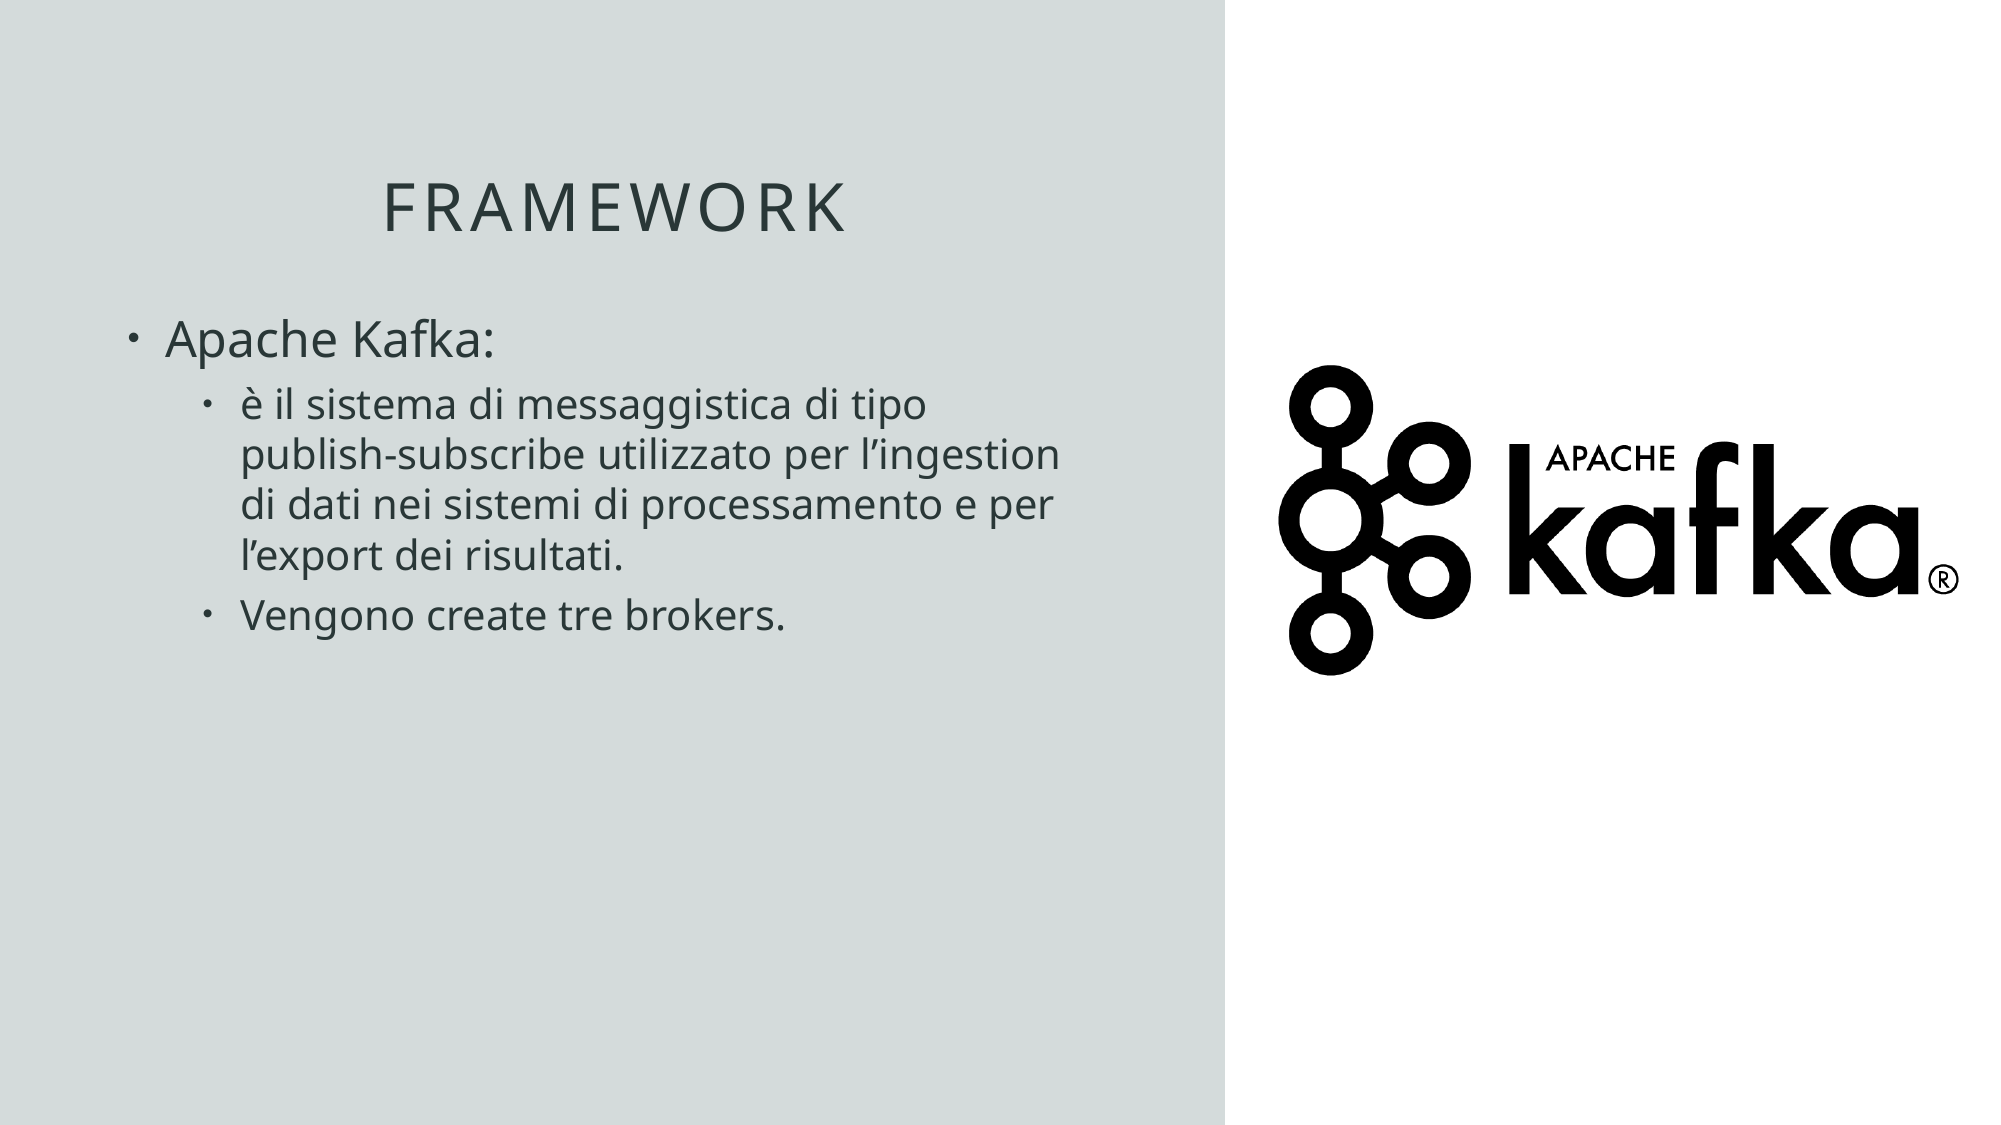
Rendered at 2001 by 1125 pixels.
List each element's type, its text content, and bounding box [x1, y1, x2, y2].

text_box [1226, 0, 2000, 1125]
text_box [0, 0, 1226, 1125]
title FRAMEWORK [114, 83, 1113, 254]
list Apache Kafka: è il sistema di messaggistica di tipo publish-subscribe utilizzato per l’ingestion di dati nei sistemi di processamento e per l’export dei risultati. Vengono create tre brokers. [112, 300, 1111, 1013]
picture [1236, 144, 1988, 896]
